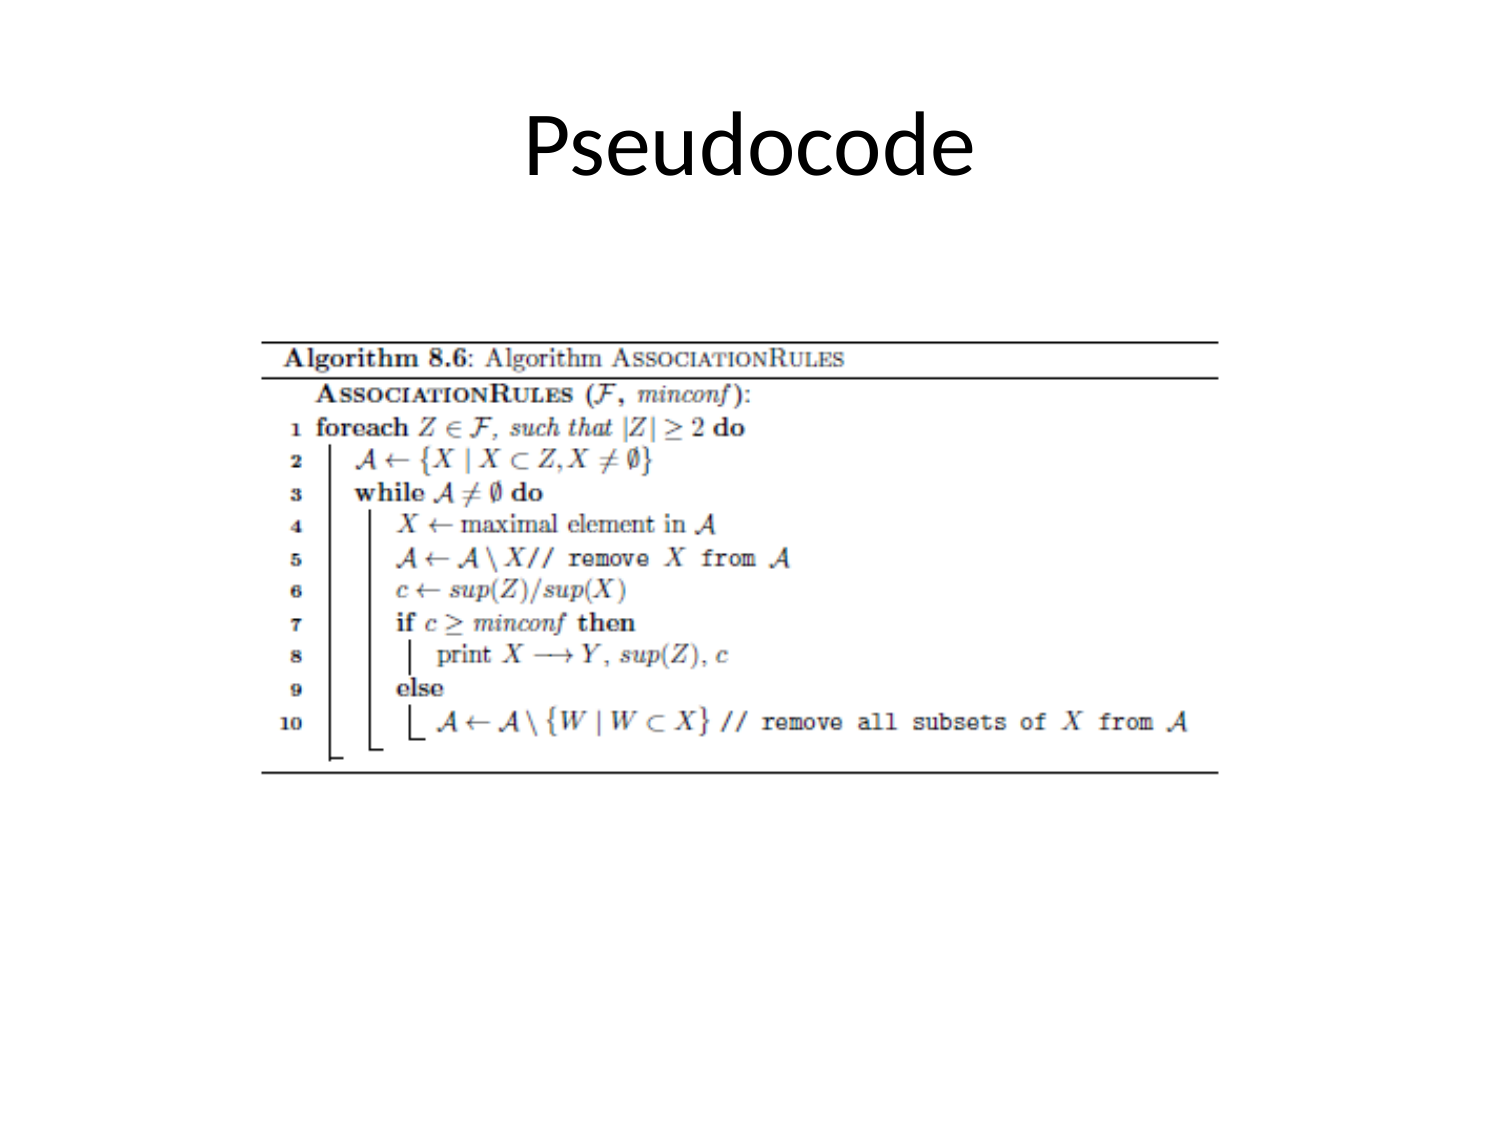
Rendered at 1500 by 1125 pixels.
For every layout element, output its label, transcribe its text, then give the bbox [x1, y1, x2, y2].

picture [240, 340, 1260, 785]
title Pseudocode [75, 45, 1425, 233]
